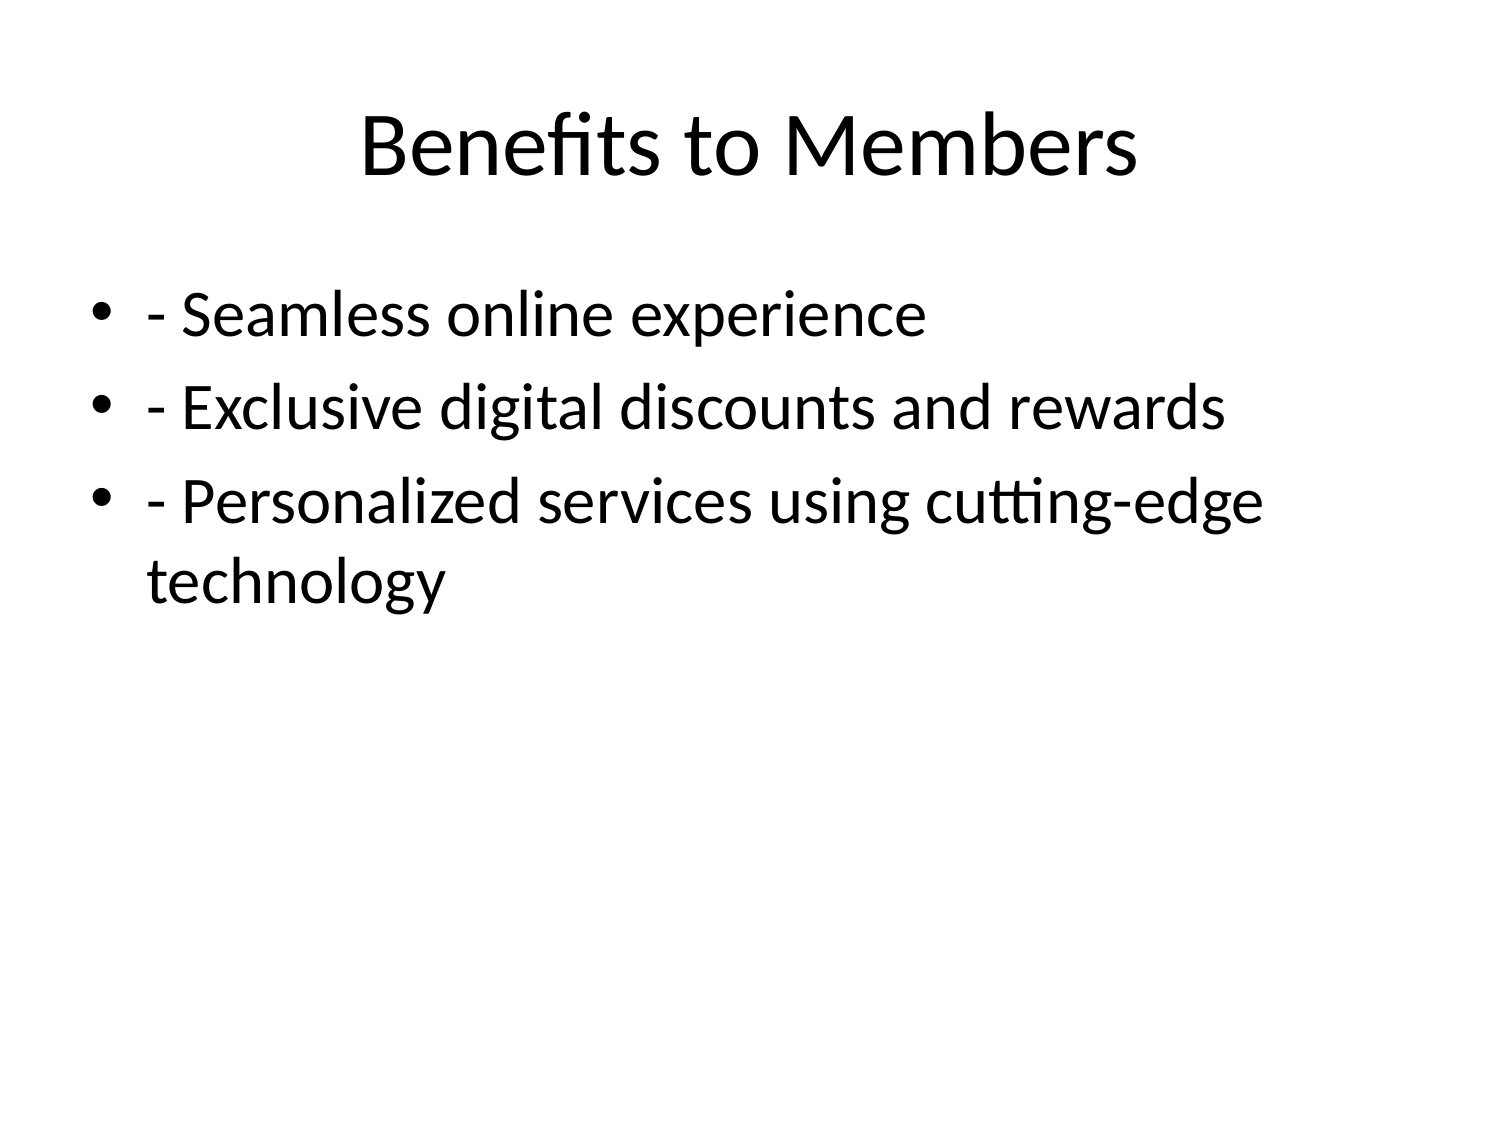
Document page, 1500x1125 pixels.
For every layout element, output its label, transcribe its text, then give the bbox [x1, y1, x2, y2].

list - Seamless online experience - Exclusive digital discounts and rewards - Personalized services using cutting-edge technology [75, 262, 1425, 1005]
title Benefits to Members [75, 45, 1425, 233]
